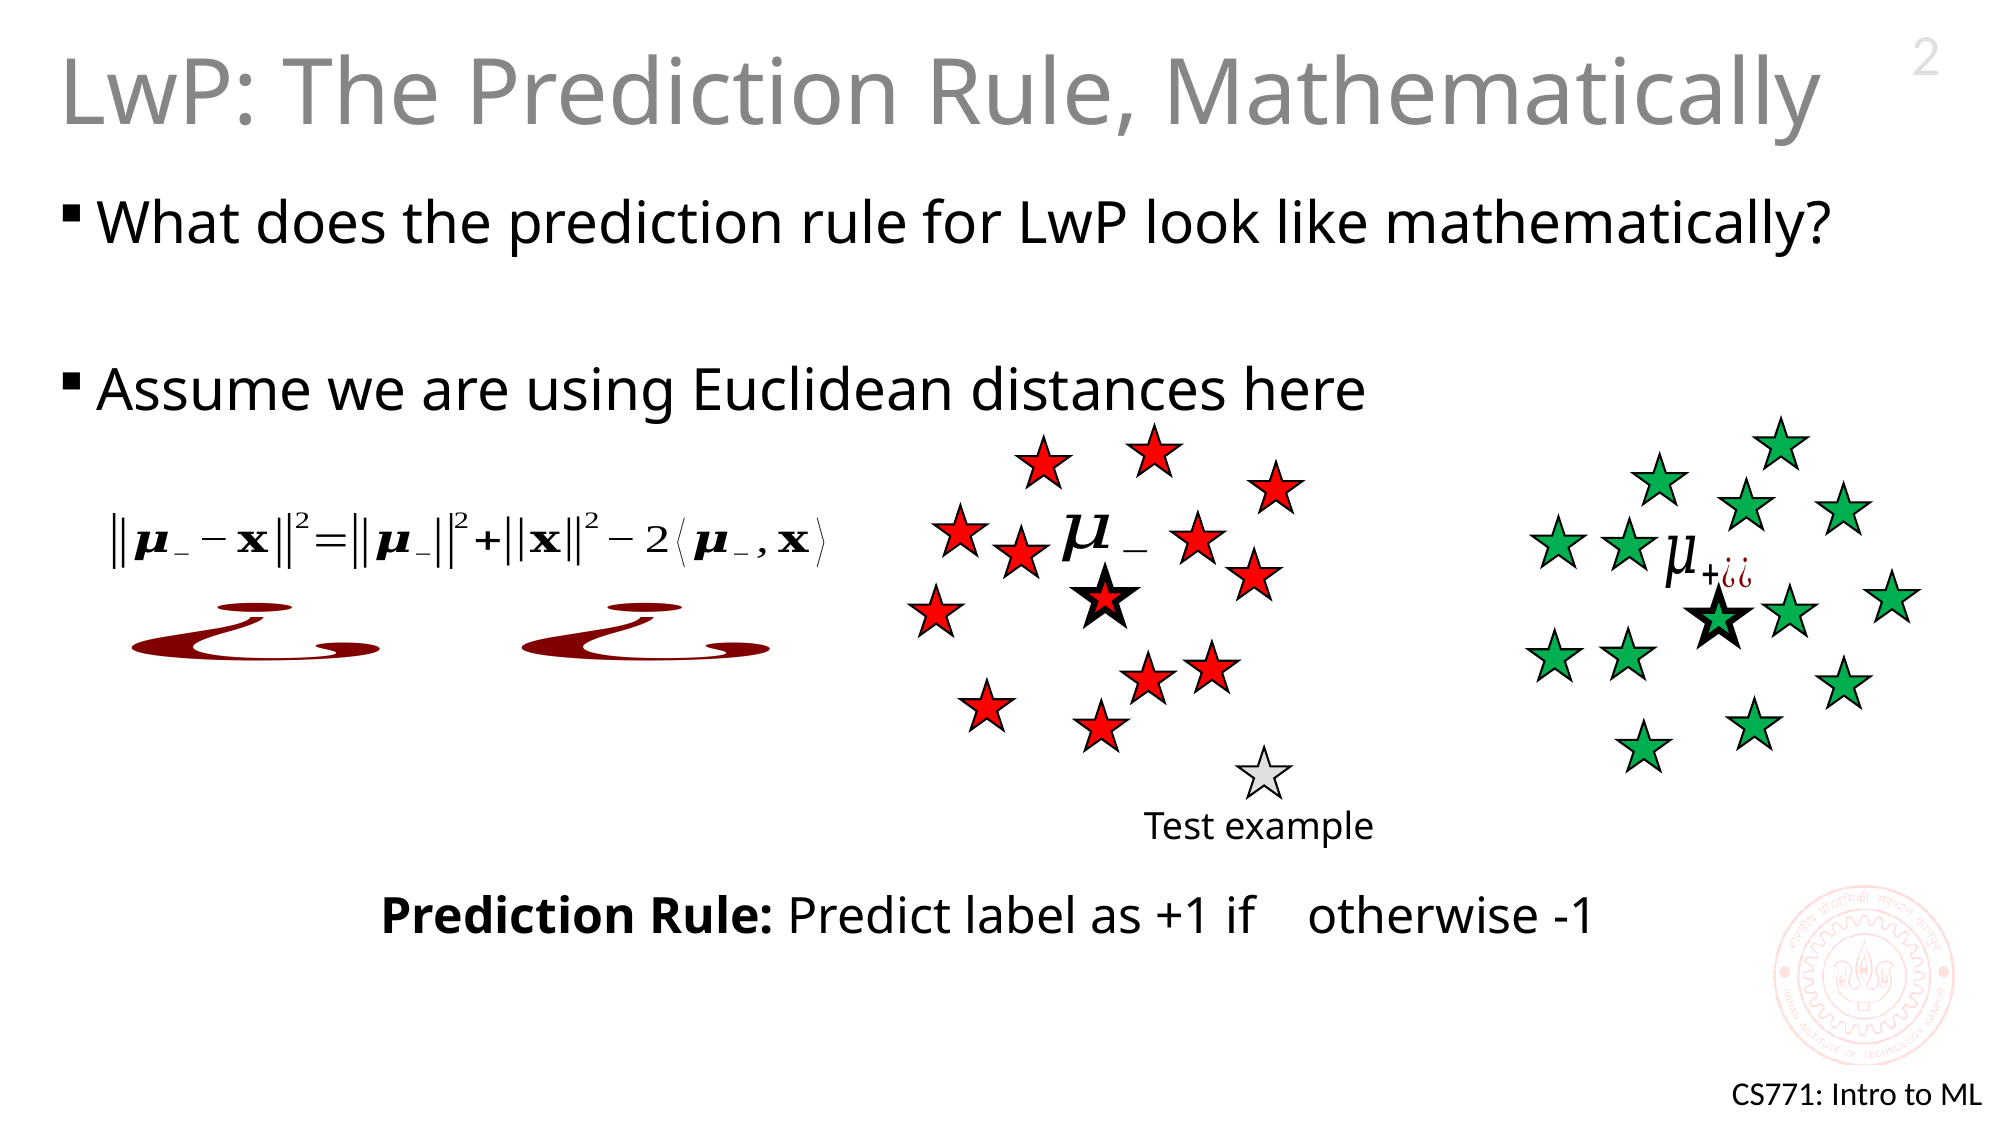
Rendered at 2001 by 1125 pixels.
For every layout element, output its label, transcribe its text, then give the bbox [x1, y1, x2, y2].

text_box [1760, 582, 1820, 639]
text_box [1234, 743, 1294, 800]
text_box [1182, 638, 1242, 695]
text_box [1224, 545, 1284, 602]
text_box [1813, 480, 1874, 536]
text_box [1751, 414, 1811, 471]
text_box [1528, 513, 1589, 570]
text_box [957, 676, 1017, 733]
text_box [1075, 567, 1135, 624]
text_box [1814, 654, 1874, 710]
text_box [1614, 717, 1674, 774]
text_box [1688, 588, 1749, 645]
text_box [991, 523, 1052, 580]
slide_number 2 [1857, 22, 1957, 83]
list What does the prediction rule for LwP look like mathematically? Assume we are using Euclidean distances here [43, 185, 1970, 1098]
text_box [1168, 509, 1228, 566]
text_box [1524, 626, 1585, 683]
title LwP: The Prediction Rule, Mathematically [43, 27, 1970, 163]
text_box [906, 582, 966, 639]
text_box [1246, 458, 1306, 515]
text_box [1716, 475, 1777, 532]
text_box [1598, 625, 1658, 682]
text_box [930, 501, 991, 558]
text_box [1862, 567, 1922, 624]
text_box [1071, 697, 1132, 754]
text_box [1599, 515, 1660, 572]
text_box [1013, 433, 1074, 490]
text_box [1118, 649, 1178, 706]
text_box [1629, 450, 1690, 507]
text_box [1124, 422, 1185, 479]
text_box [1724, 695, 1785, 752]
